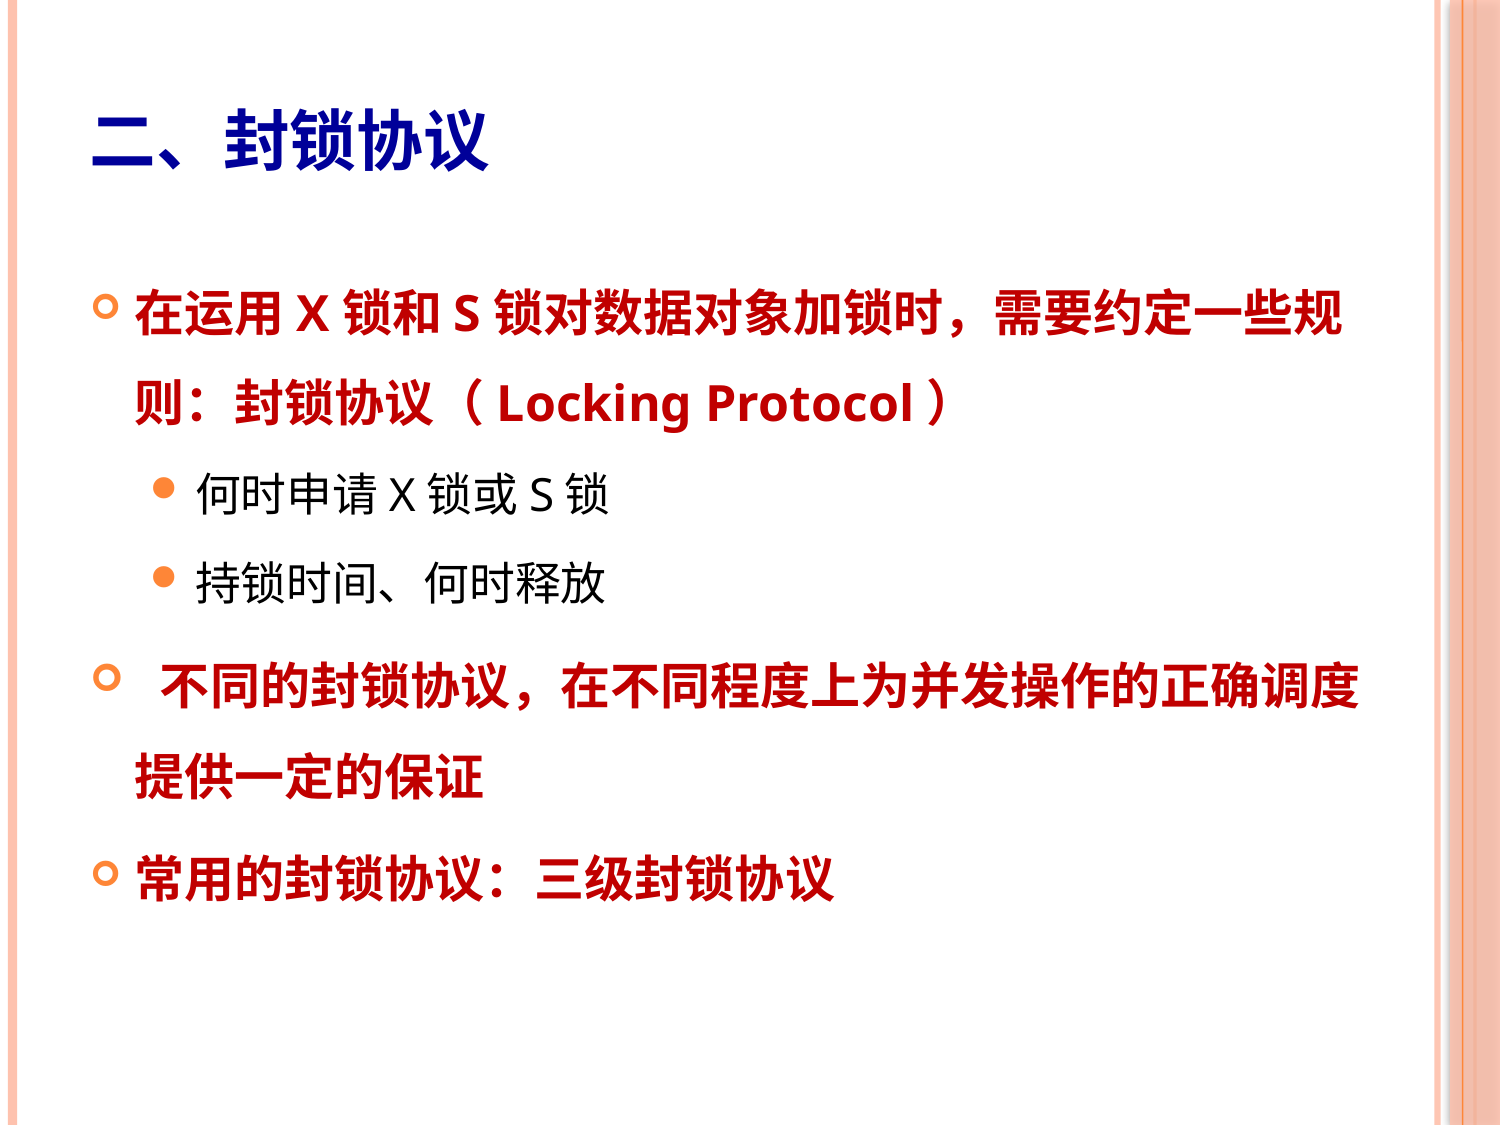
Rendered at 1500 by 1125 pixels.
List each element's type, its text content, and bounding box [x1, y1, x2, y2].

list 在运用X锁和S锁对数据对象加锁时，需要约定一些规则：封锁协议（Locking Protocol） 何时申请X锁或S锁 持锁时间、何时释放 不同的封锁协议，在不同程度上为并发操作的正确调度提供一定的保证 常用的封锁协议：三级封锁协议 [75, 243, 1388, 1043]
title 二、封锁协议 [75, 45, 1300, 233]
